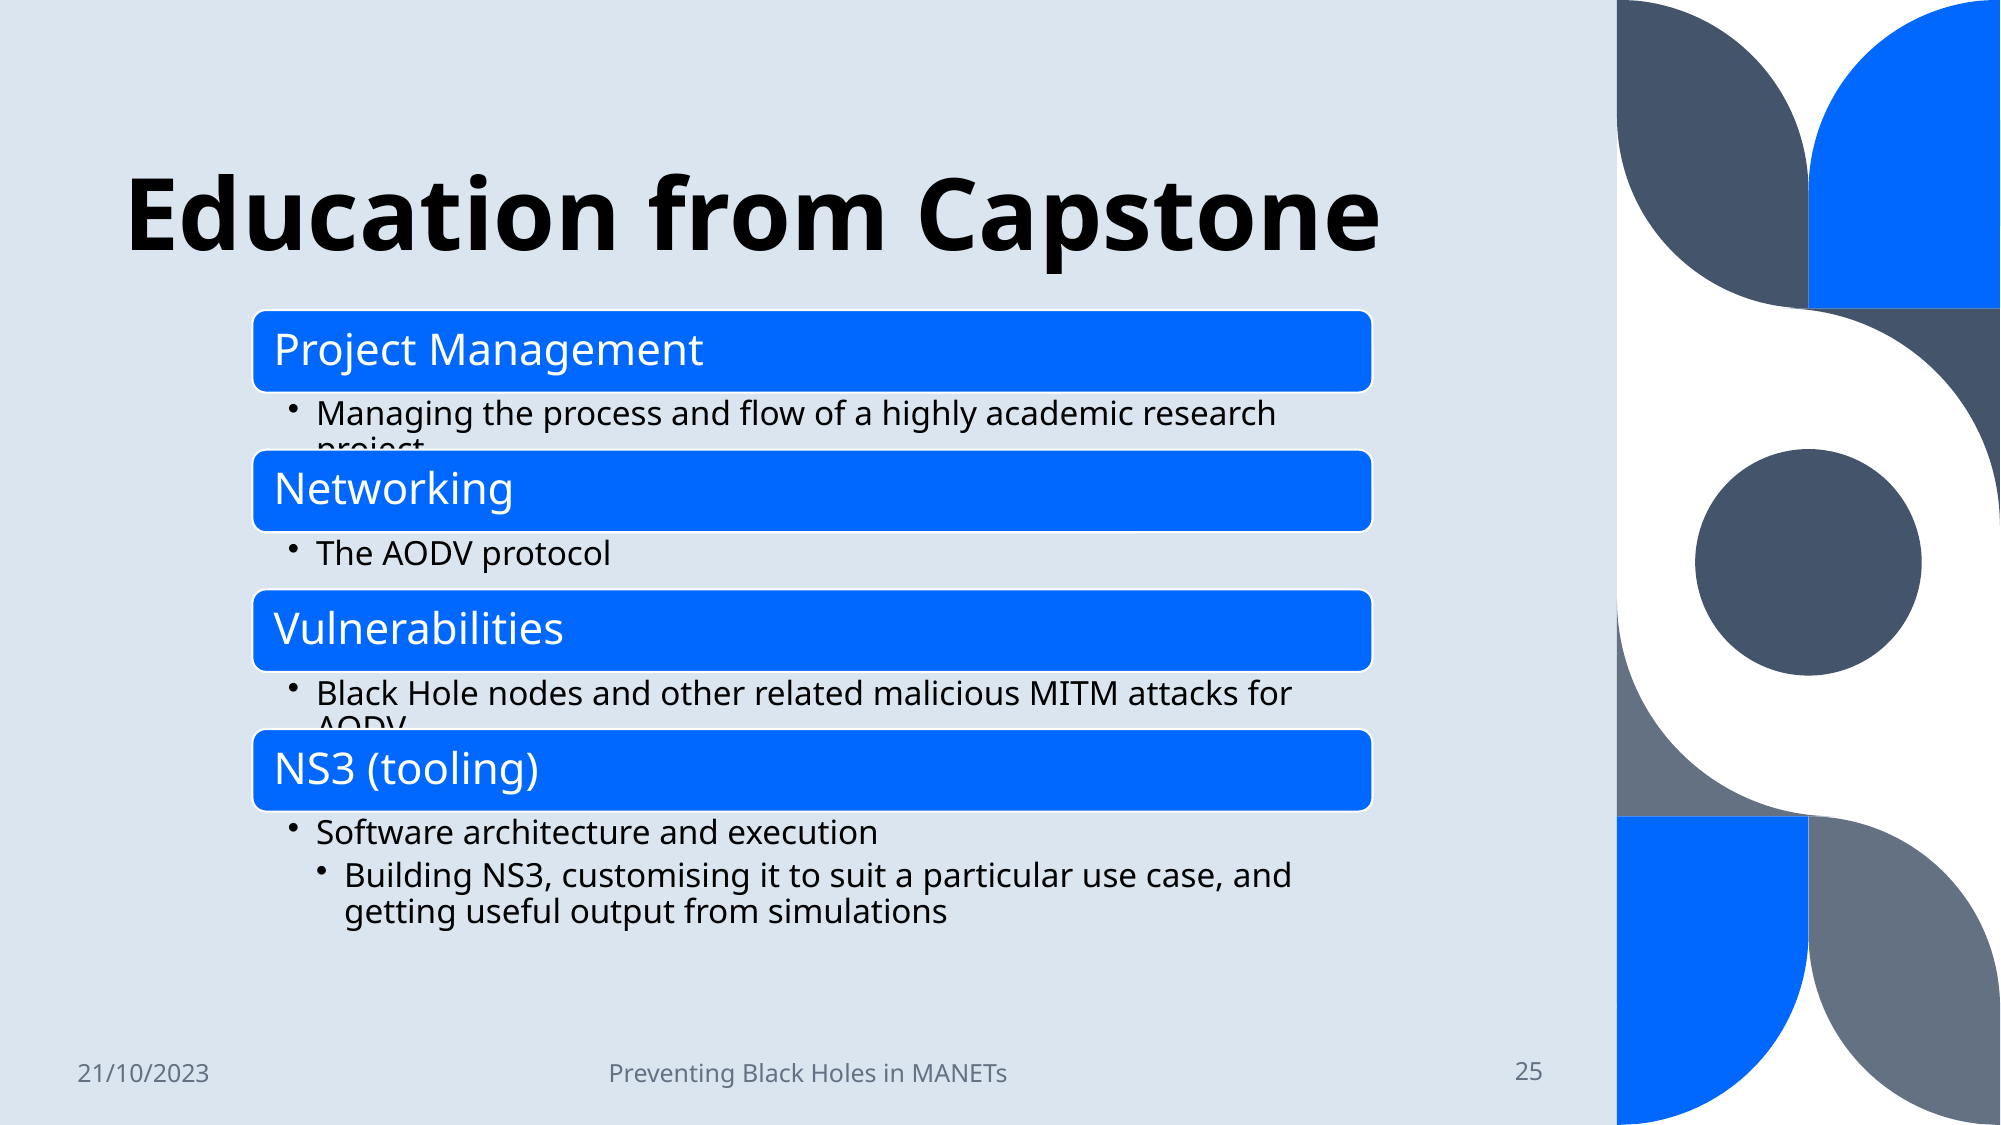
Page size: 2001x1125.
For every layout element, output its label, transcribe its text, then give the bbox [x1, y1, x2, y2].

footer Preventing Black Holes in MANETs [470, 1042, 1146, 1103]
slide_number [62, 1042, 320, 1103]
title Education from Capstone [123, 22, 1502, 280]
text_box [252, 280, 1373, 966]
slide_number 25 [1366, 1042, 1559, 1103]
